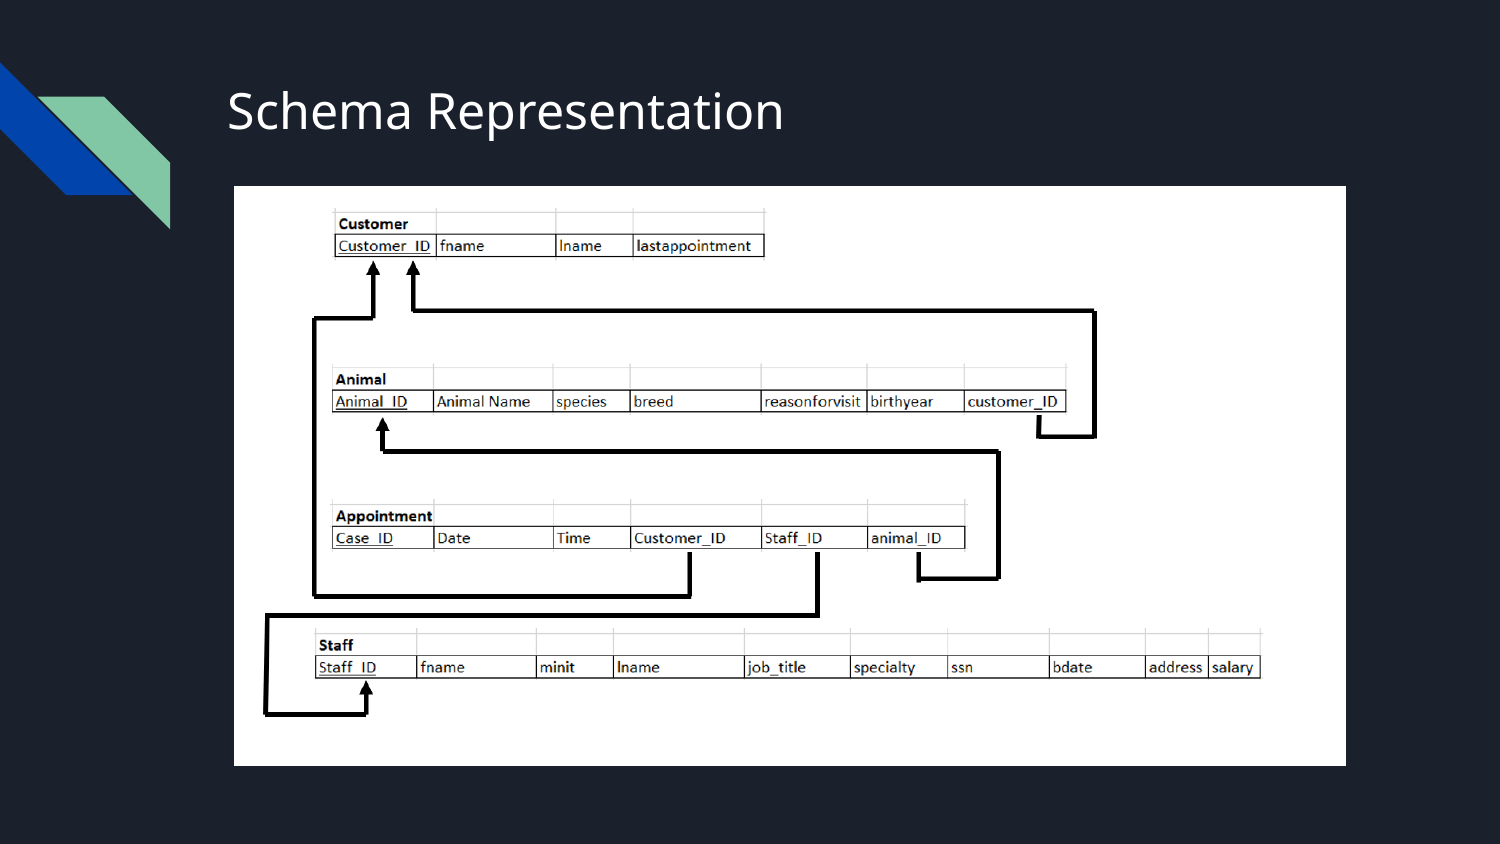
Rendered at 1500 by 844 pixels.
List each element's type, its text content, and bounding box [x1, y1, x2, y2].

picture [234, 186, 1346, 767]
title Schema Representation [212, 64, 1368, 215]
